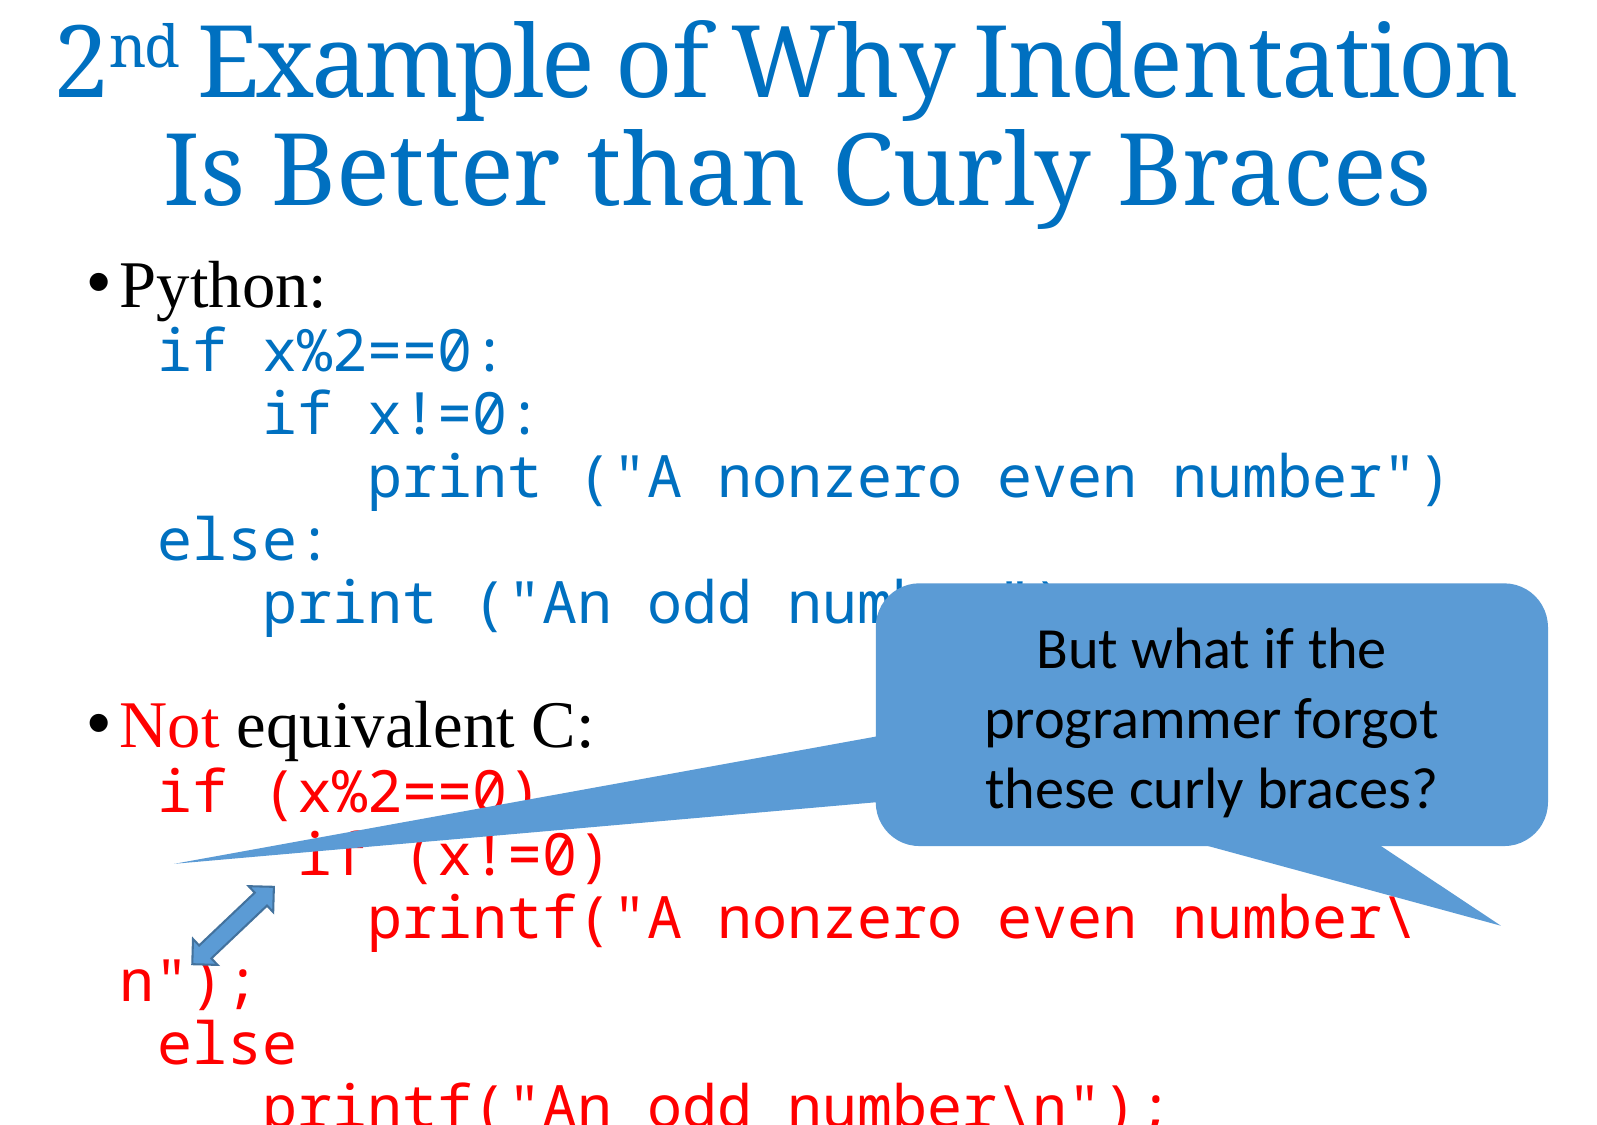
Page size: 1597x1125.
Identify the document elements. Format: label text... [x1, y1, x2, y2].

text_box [875, 583, 1548, 907]
text_box Python: if x%2==0: if x!=0: print ("A nonzero even number") else: print ("An odd number") Not equivalent C: if (x%2==0) if (x!=0) printf("A nonzero even number\n"); else printf("An odd number\n"); [72, 242, 1549, 1090]
text_box 2nd Example of Why Indentation Is Better than Curly Braces [0, 0, 1597, 239]
text_box [191, 885, 275, 967]
